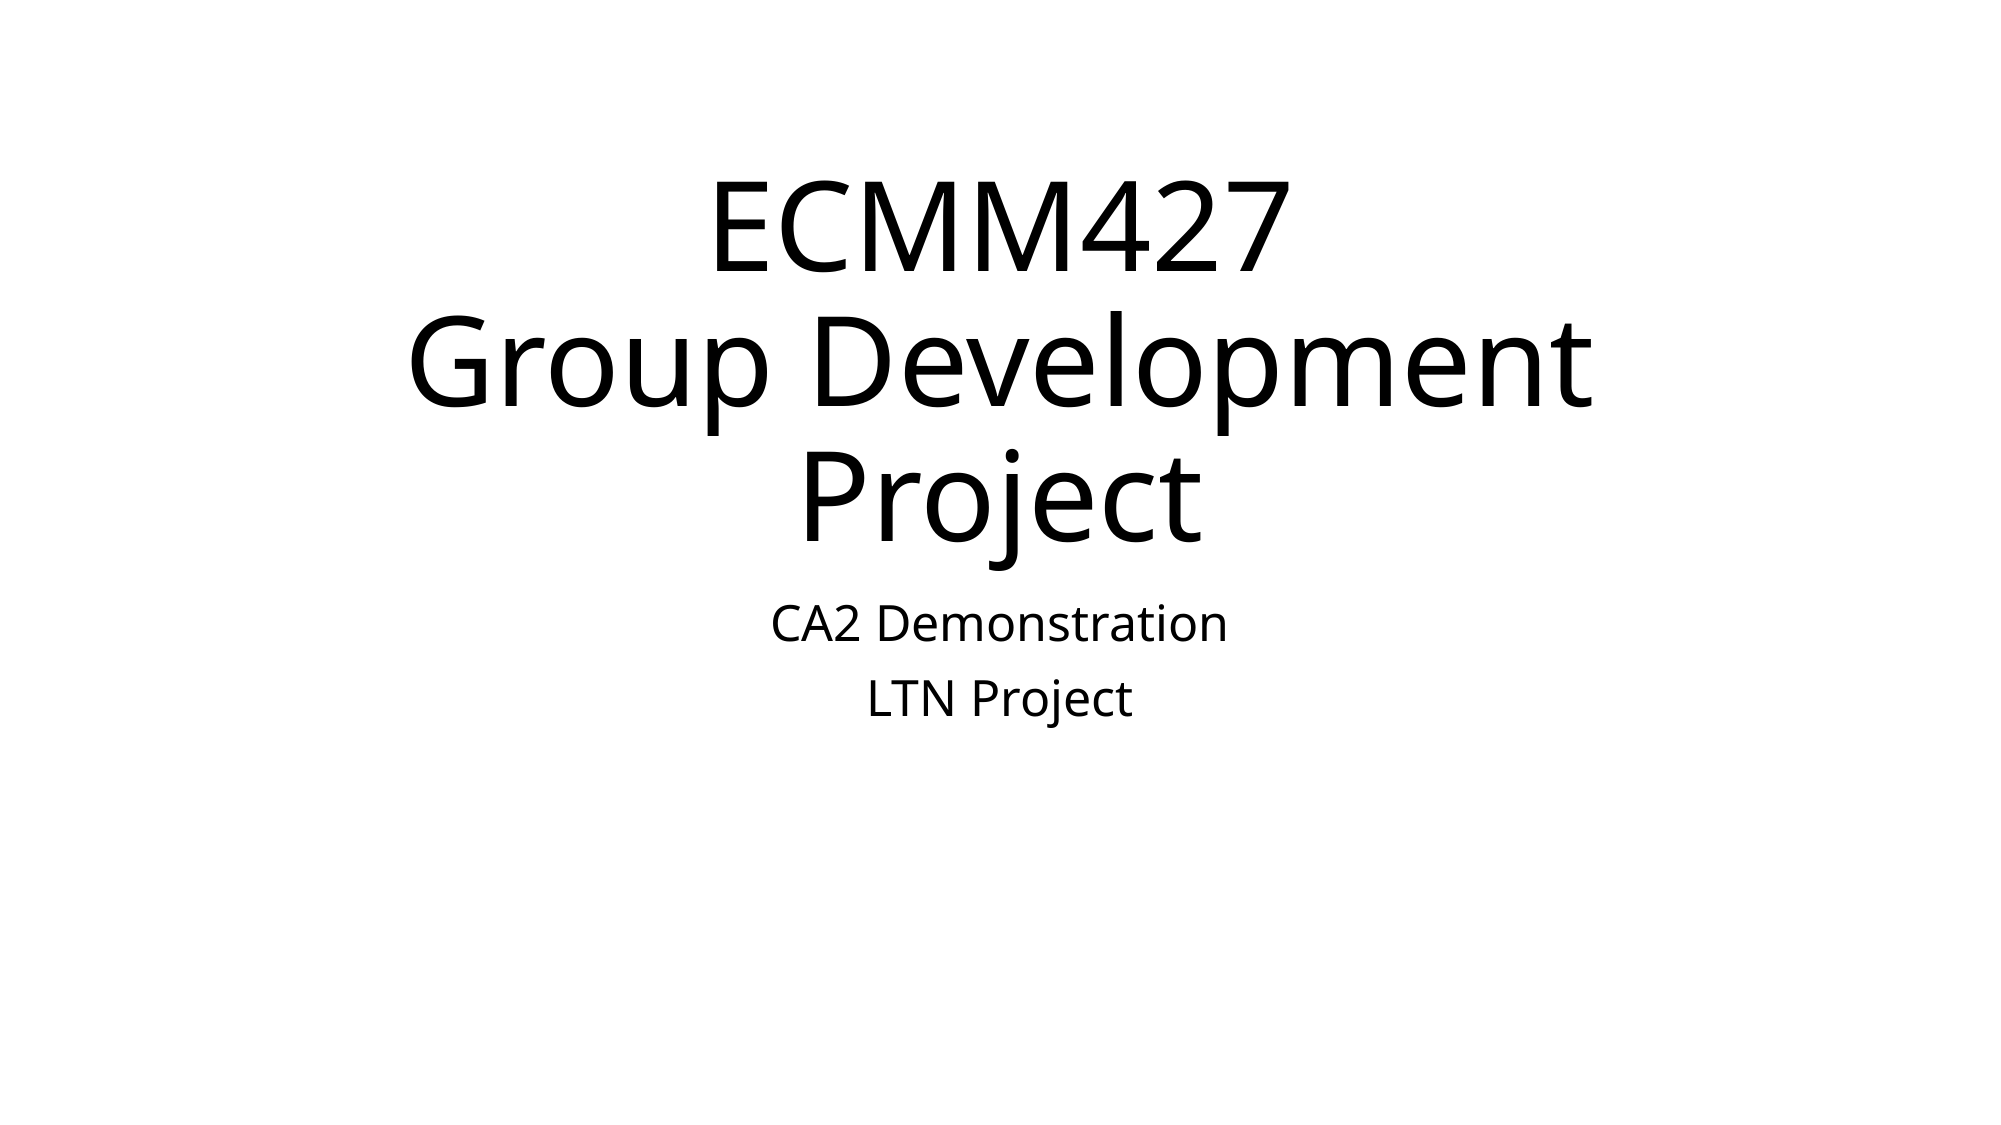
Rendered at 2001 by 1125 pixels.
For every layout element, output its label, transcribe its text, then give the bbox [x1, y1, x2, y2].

title ECMM427 Group Development Project [249, 184, 1750, 576]
subtitle CA2 Demonstration LTN Project [249, 590, 1750, 863]
